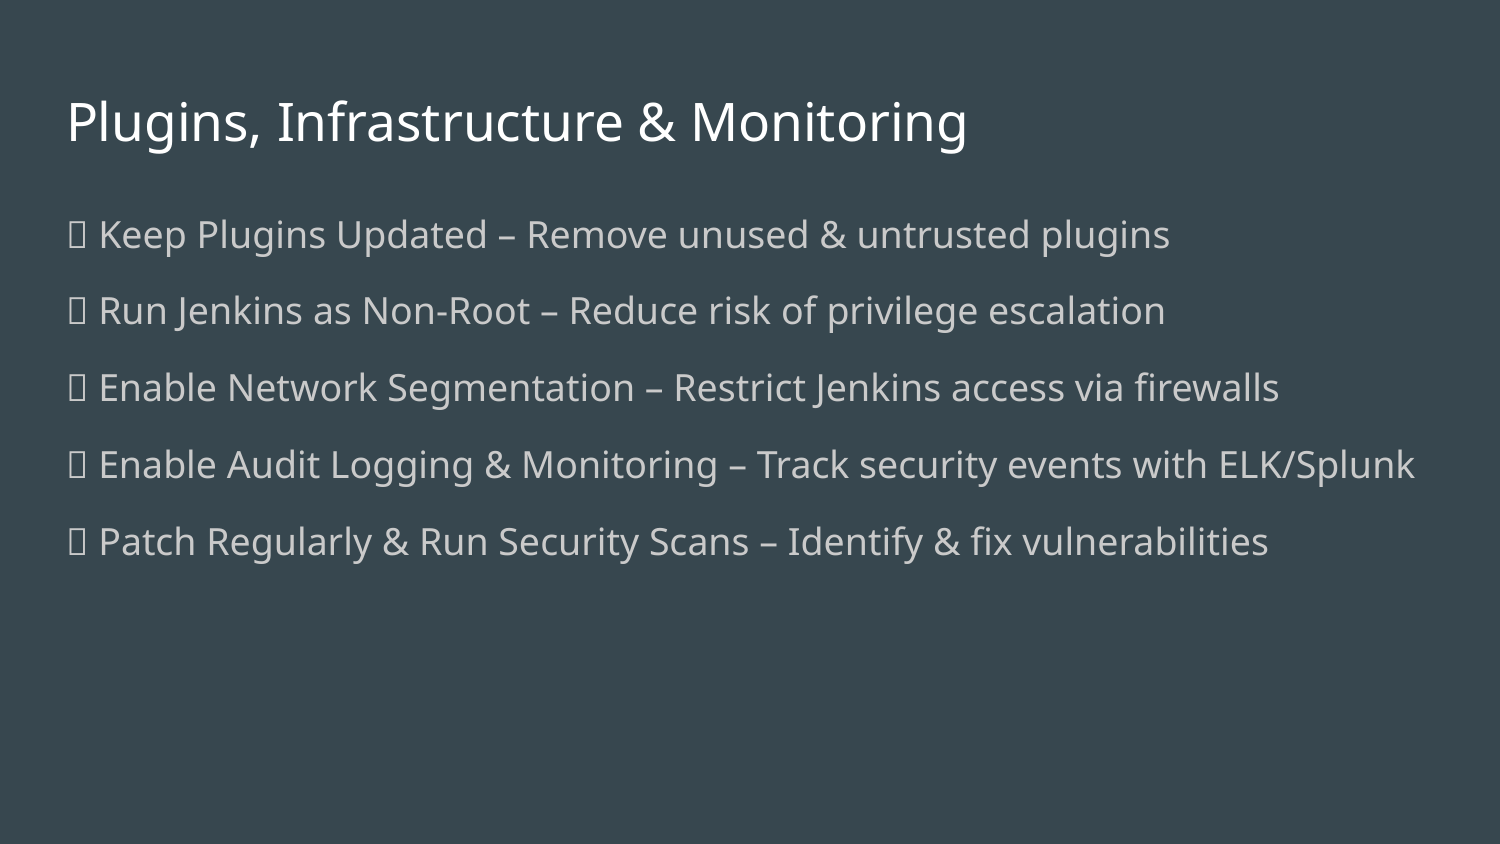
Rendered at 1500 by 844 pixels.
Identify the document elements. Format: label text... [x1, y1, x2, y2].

list 🔹 Keep Plugins Updated – Remove unused & untrusted plugins 🔹 Run Jenkins as Non-Root – Reduce risk of privilege escalation 🔹 Enable Network Segmentation – Restrict Jenkins access via firewalls 🔹 Enable Audit Logging & Monitoring – Track security events with ELK/Splunk 🔹 Patch Regularly & Run Security Scans – Identify & fix vulnerabilities [51, 189, 1449, 750]
title Plugins, Infrastructure & Monitoring [51, 72, 1449, 167]
